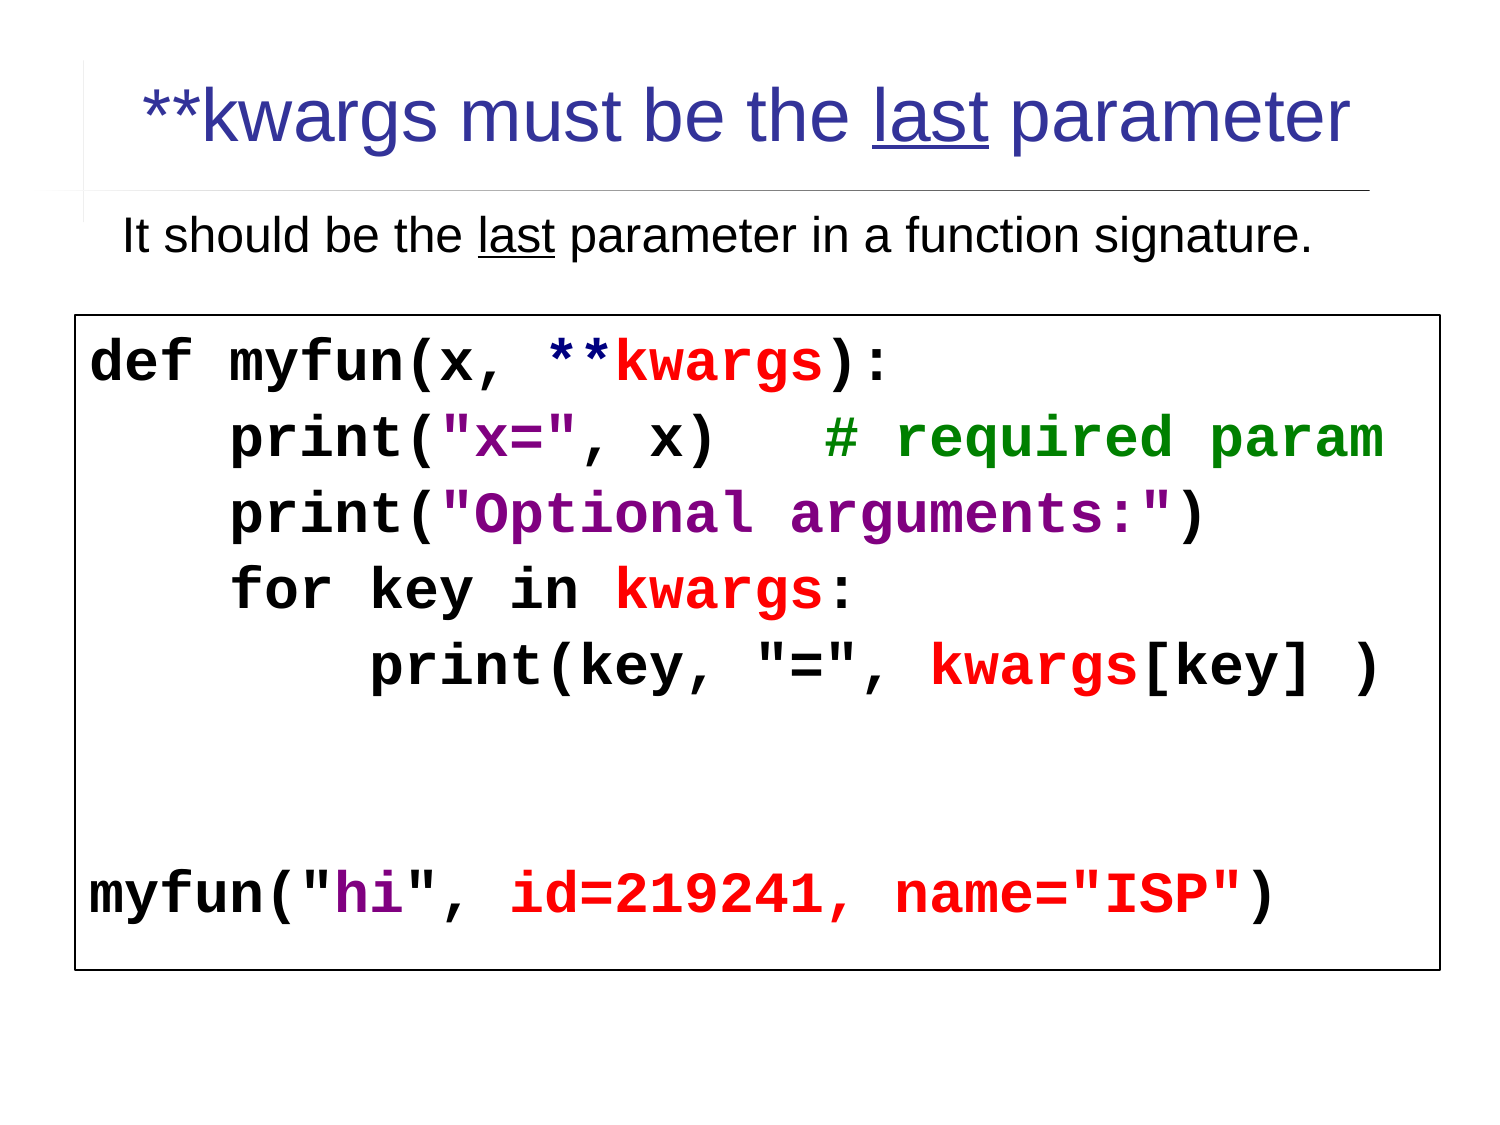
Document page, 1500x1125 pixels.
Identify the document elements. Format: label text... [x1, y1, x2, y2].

text_box **kwargs must be the last parameter [100, 42, 1395, 180]
text_box def myfun(x, **kwargs): print("x=", x) # required param print("Optional arguments:") for key in kwargs: print(key, "=", kwargs[key] ) myfun("hi", id=219241, name="ISP") [75, 314, 1440, 970]
text_box It should be the last parameter in a function signature. [92, 194, 1423, 314]
